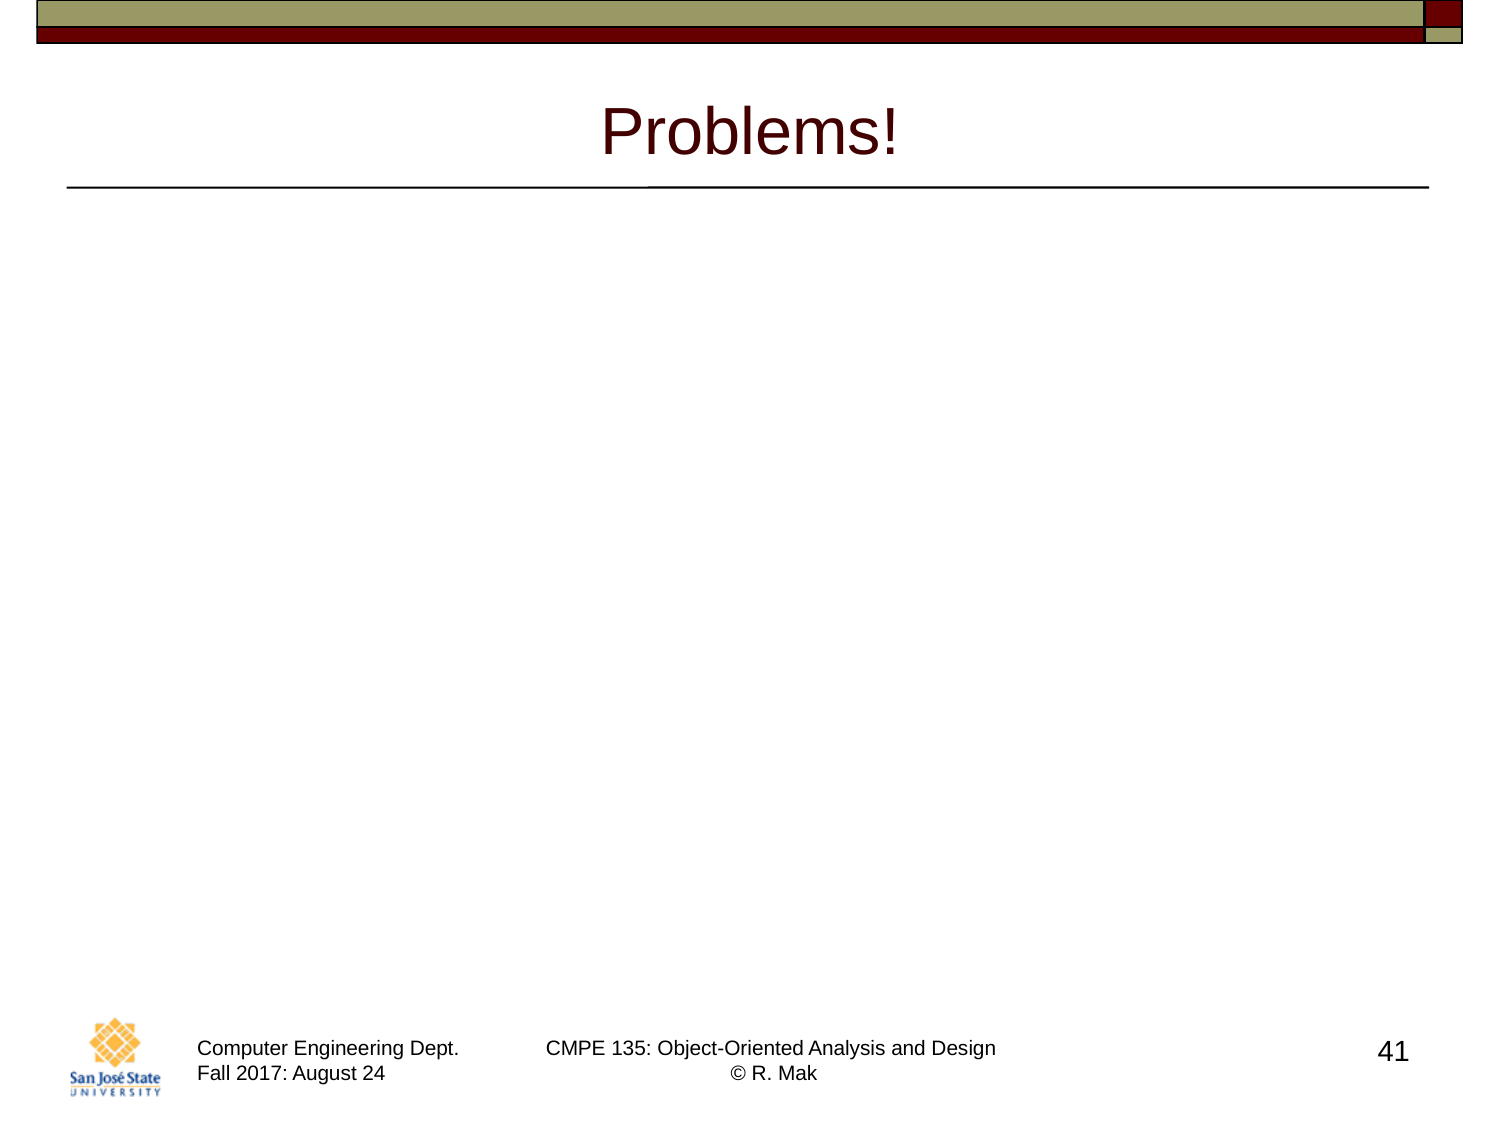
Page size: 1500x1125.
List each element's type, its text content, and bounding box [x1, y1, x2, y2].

title Problems! [75, 67, 1425, 175]
slide_number 41 [1305, 1025, 1425, 1100]
picture [60, 1012, 166, 1112]
